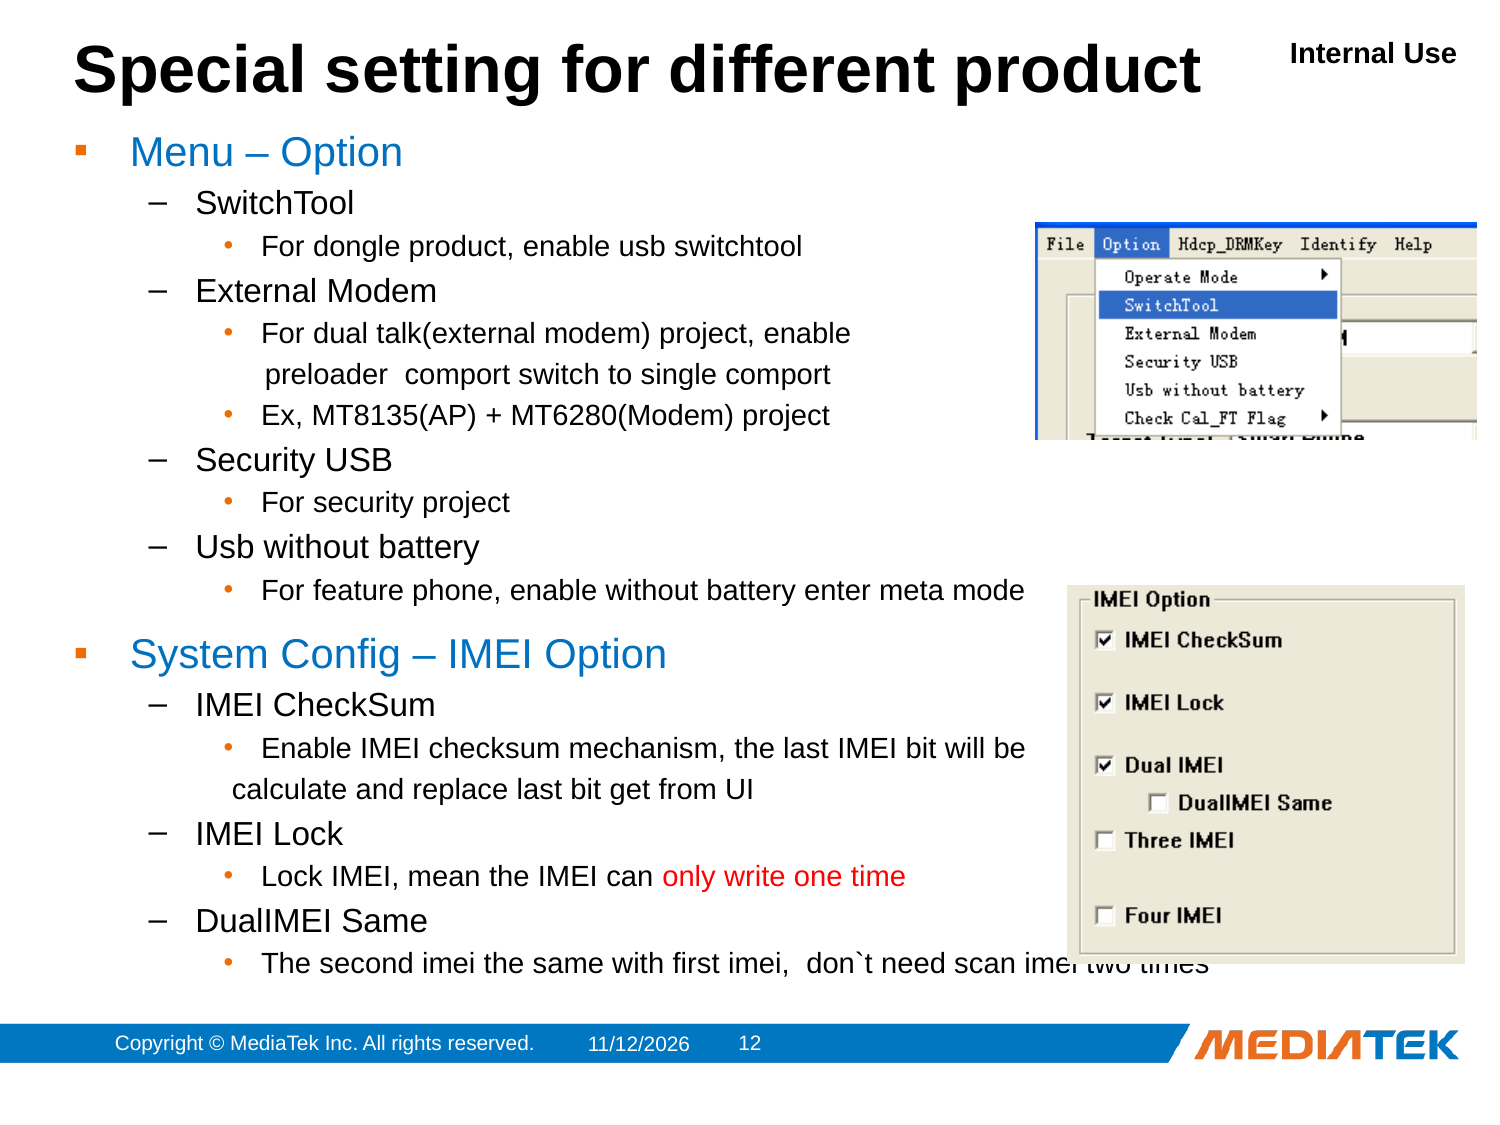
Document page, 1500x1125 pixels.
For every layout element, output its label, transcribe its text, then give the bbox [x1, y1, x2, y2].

picture [1035, 222, 1477, 440]
picture [789, 1044, 1459, 1063]
title Special setting for different product [58, 11, 1381, 116]
footer Copyright © MediaTek Inc. All rights reserved. [99, 1022, 573, 1090]
picture [1067, 585, 1465, 965]
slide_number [573, 1022, 711, 1090]
picture [0, 1023, 99, 1063]
list Menu – Option SwitchTool For dongle product, enable usb switchtool External Modem For dual talk(external modem) project, enable preloader comport switch to single comport Ex, MT8135(AP) + MT6280(Modem) project Security USB For security project Usb without battery For feature phone, enable without battery enter meta mode System Config – IMEI Option IMEI CheckSum Enable IMEI checksum mechanism, the last IMEI bit will be calculate and replace last bit get from UI IMEI Lock Lock IMEI, mean the IMEI can only write one time DualIMEI Same The second imei the same with first imei, don`t need scan imei two times [58, 116, 1466, 1044]
slide_number 11 [711, 1022, 789, 1090]
